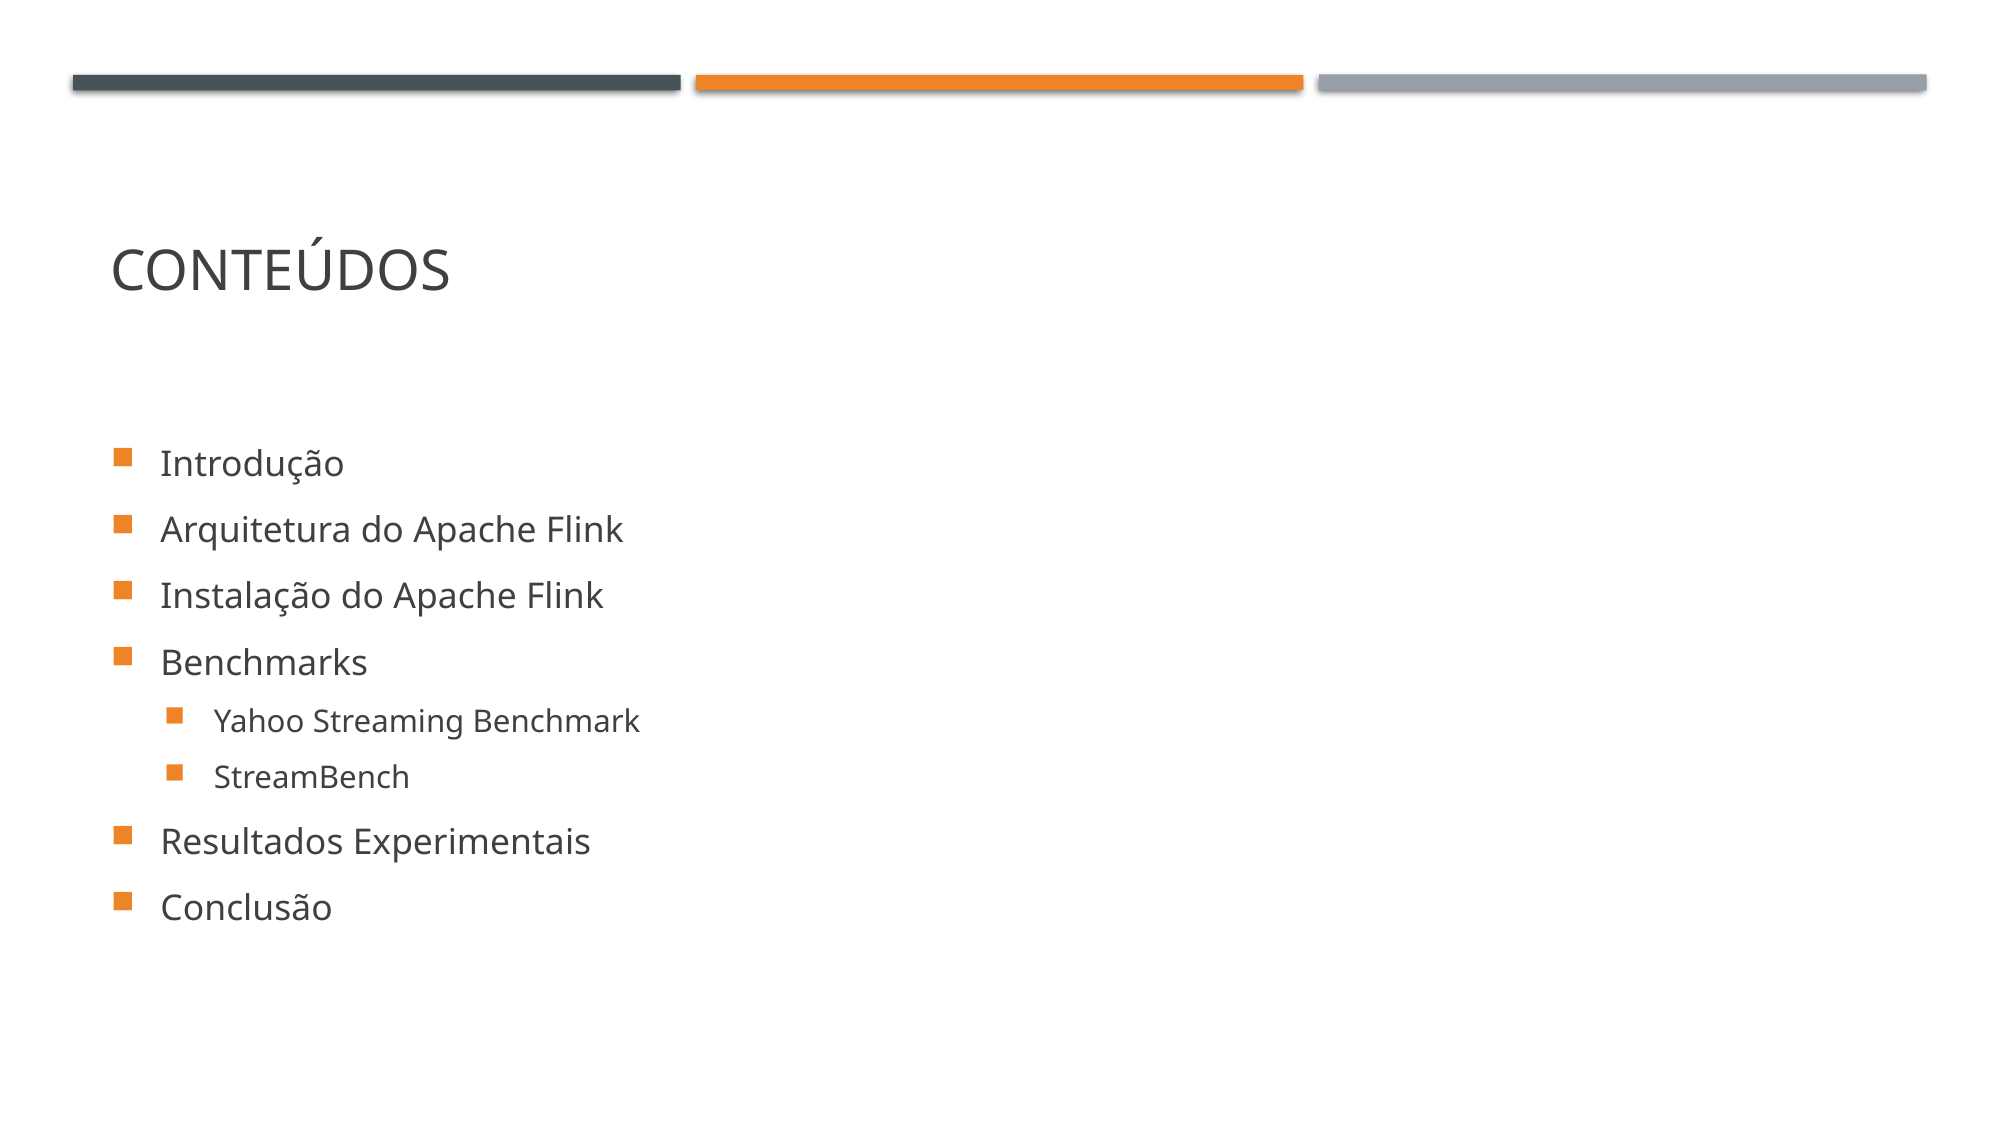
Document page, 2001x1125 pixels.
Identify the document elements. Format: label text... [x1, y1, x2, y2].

list Introdução Arquitetura do Apache Flink Instalação do Apache Flink Benchmarks Yahoo Streaming Benchmark StreamBench Resultados Experimentais Conclusão [95, 383, 1905, 981]
title Conteúdos [95, 115, 1905, 311]
